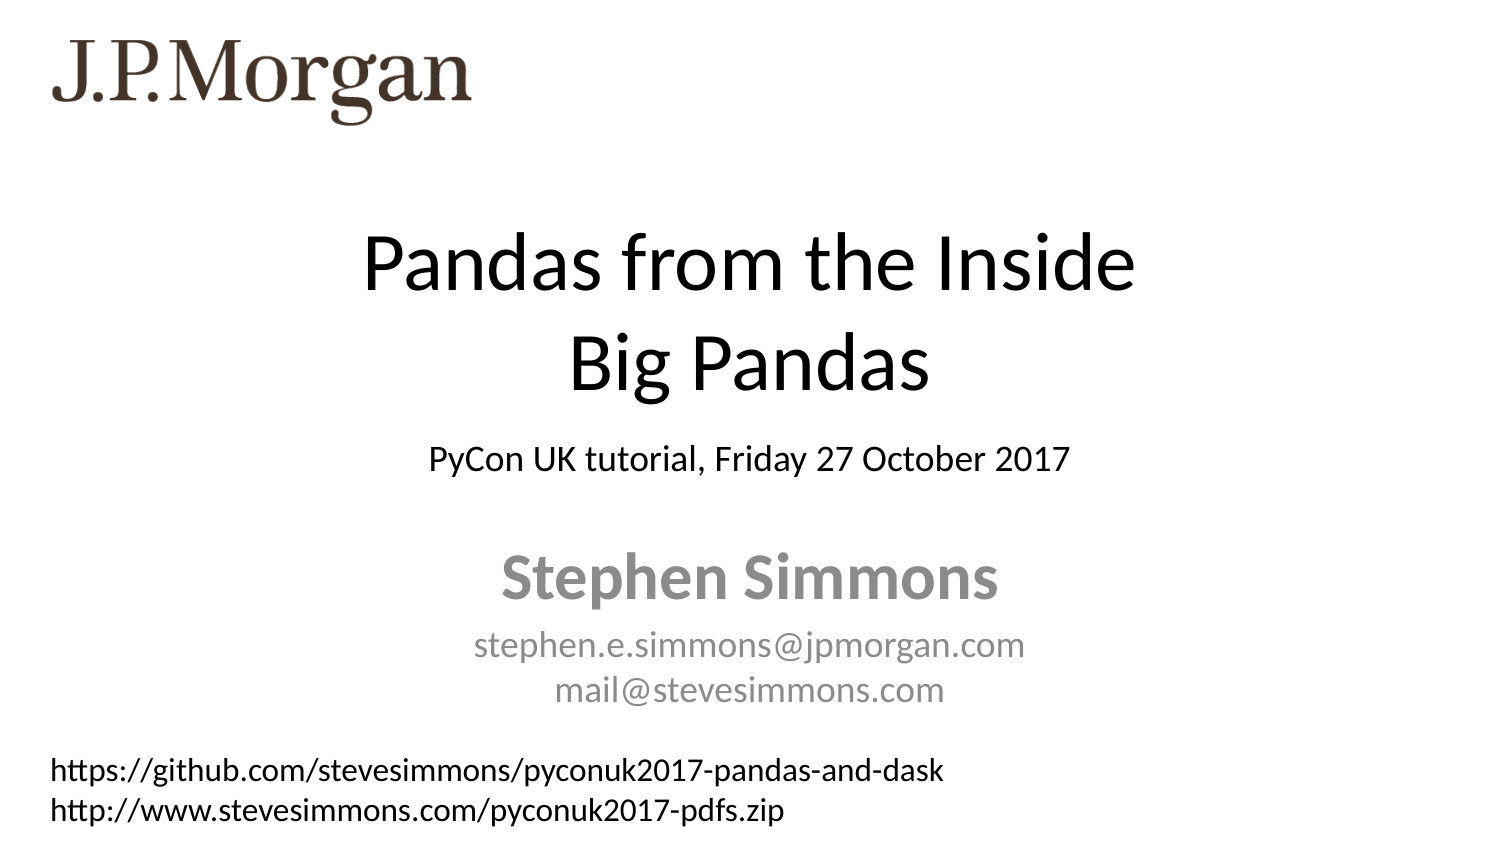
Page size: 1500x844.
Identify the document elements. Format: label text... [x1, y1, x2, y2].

subtitle Stephen Simmons stephen.e.simmons@jpmorgan.com mail@stevesimmons.com [225, 525, 1275, 740]
title Pandas from the Inside Big Pandas PyCon UK tutorial, Friday 27 October 2017 [112, 252, 1388, 434]
text_box https://github.com/stevesimmons/pyconuk2017-pandas-and-dask http://www.stevesimmons.com/pyconuk2017-pdfs.zip [35, 740, 1388, 836]
picture [11, 8, 514, 158]
